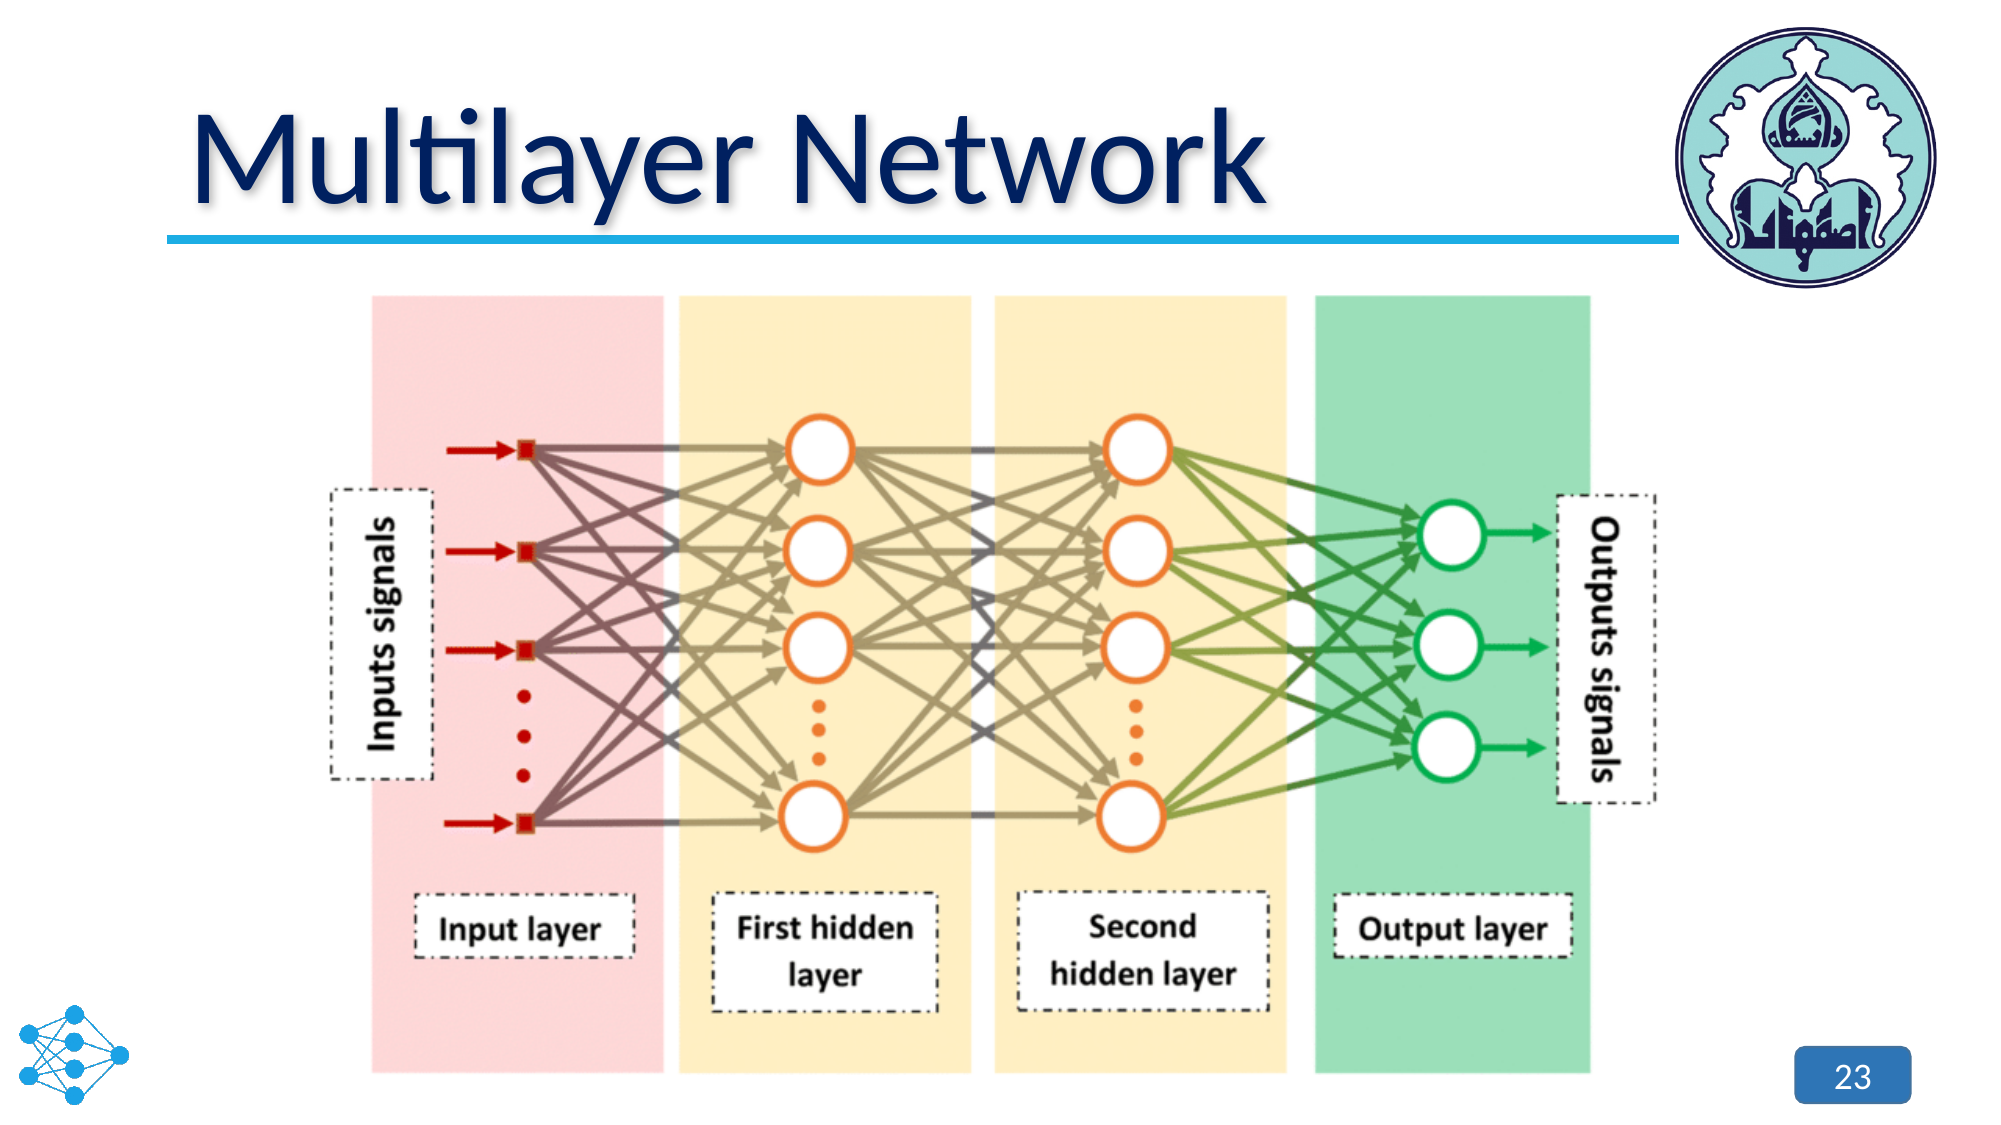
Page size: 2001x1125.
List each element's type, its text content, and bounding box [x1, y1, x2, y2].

picture [329, 13, 1946, 1076]
text_box 23 [1794, 1045, 1912, 1105]
picture [19, 1005, 129, 1105]
text_box Multilayer Network [172, 59, 1286, 239]
